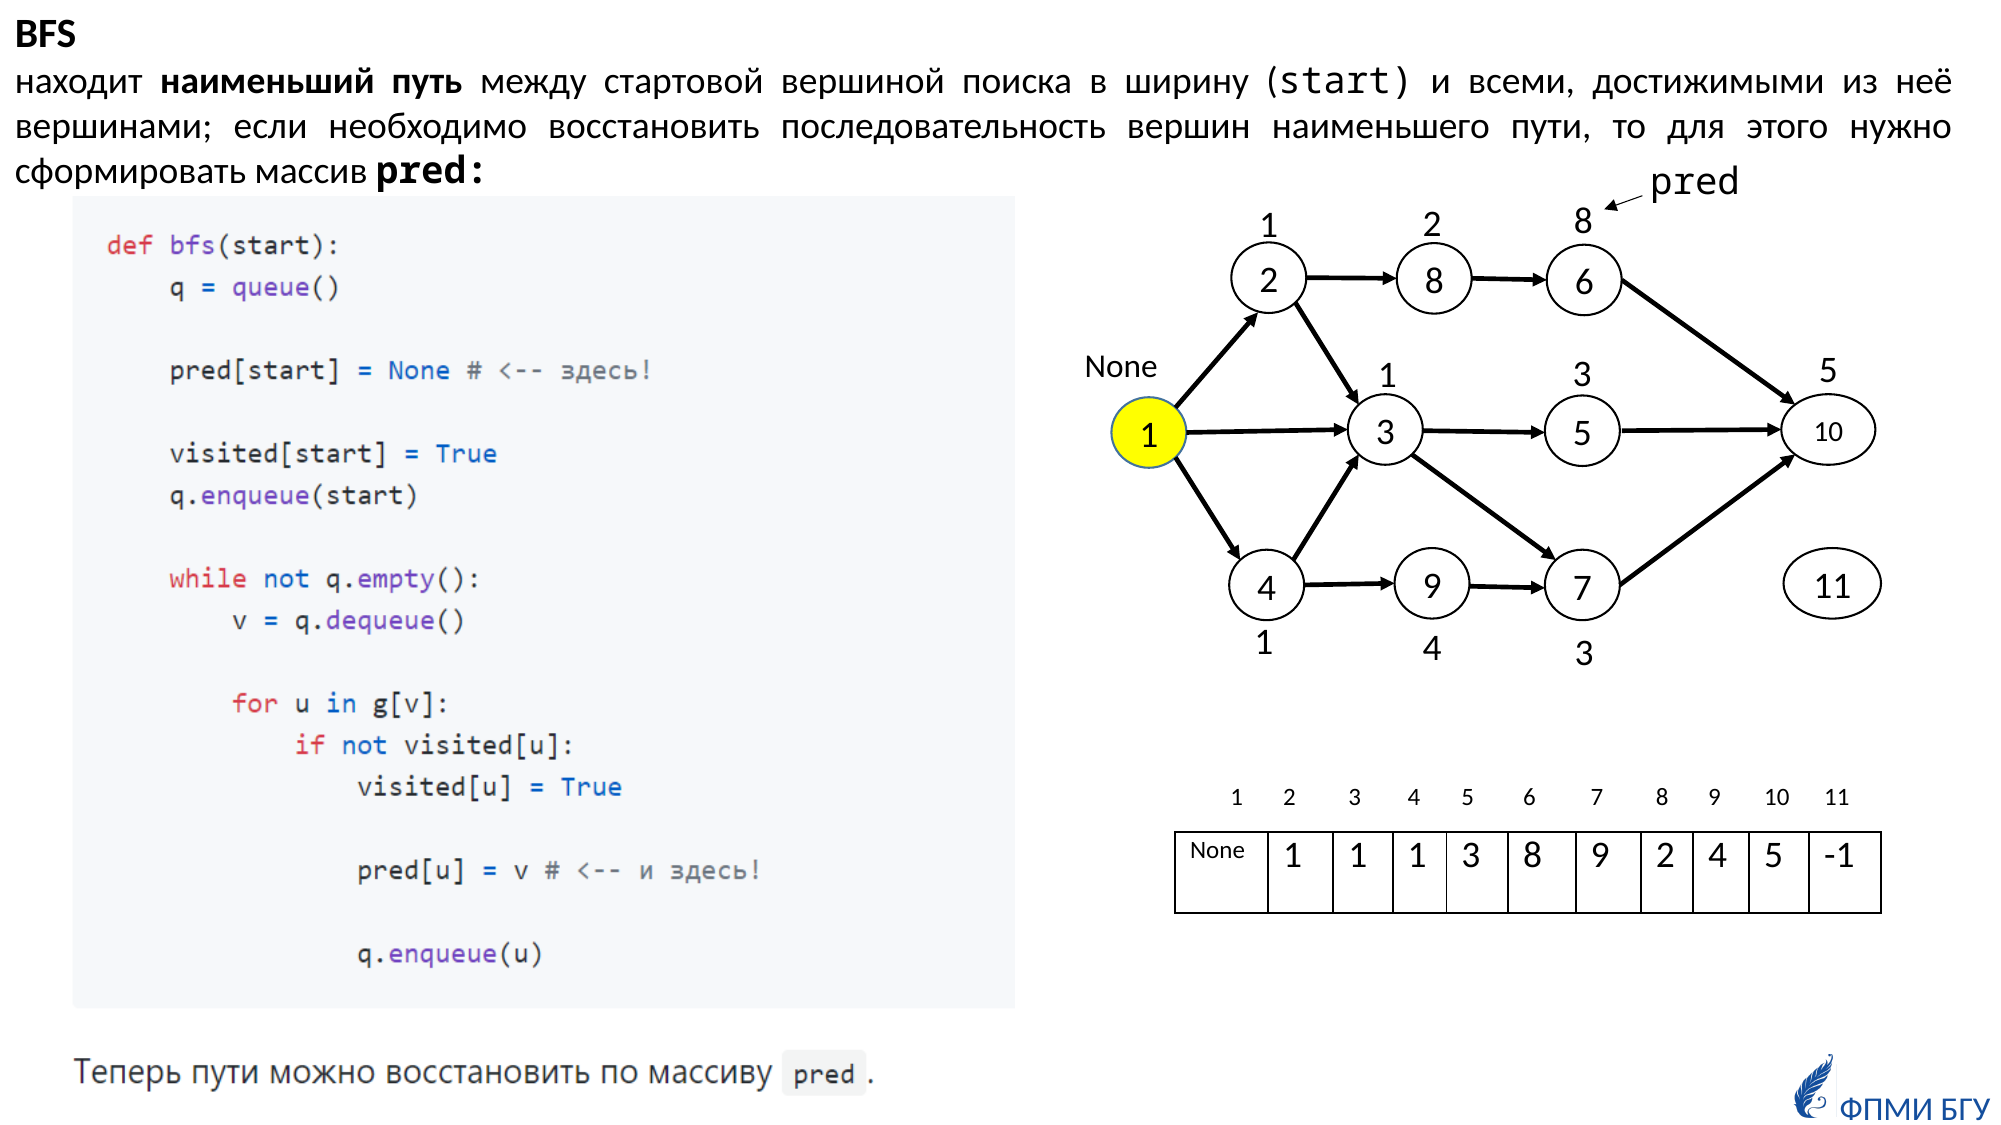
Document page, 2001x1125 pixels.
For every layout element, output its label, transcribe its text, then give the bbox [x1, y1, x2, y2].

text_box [1619, 454, 1796, 585]
text_box 5 [1803, 337, 1853, 398]
text_box 9 [1393, 552, 1471, 620]
text_box 2 [1230, 249, 1308, 315]
text_box 7 [1543, 548, 1621, 622]
text_box 8 [1395, 249, 1473, 315]
text_box BFS находит наименьший путь между стартовой вершиной поиска в ширину (start) и всеми, достижимыми из неё вершинами; если необходимо восстановить последовательность вершин наименьшего пути, то для этого нужно сформировать массив pred: [0, 0, 1968, 198]
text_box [1175, 312, 1258, 408]
text_box 3 [1557, 341, 1607, 402]
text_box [1186, 429, 1348, 433]
text_box 8 [1558, 198, 1608, 249]
picture [38, 196, 1015, 1107]
text_box 4 [1407, 615, 1457, 675]
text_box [1604, 195, 1643, 210]
text_box 3 [1346, 393, 1424, 466]
text_box 2 [1407, 198, 1457, 251]
text_box 5 [1543, 394, 1621, 468]
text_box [1411, 454, 1556, 560]
text_box ФПМИ БГУ [1830, 1087, 2000, 1125]
text_box 1 [1110, 396, 1188, 469]
text_box 4 [1228, 548, 1306, 622]
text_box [1175, 457, 1241, 560]
text_box 3 [1559, 620, 1609, 680]
picture [1793, 1053, 1837, 1118]
text_box 1 [1363, 342, 1412, 402]
text_box 10 [1780, 393, 1877, 466]
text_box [1295, 302, 1359, 405]
text_box 11 [1782, 546, 1883, 620]
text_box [1293, 454, 1359, 560]
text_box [1621, 279, 1796, 405]
text_box None [1069, 336, 1173, 392]
text_box 1 [1244, 198, 1294, 253]
text_box pred [1643, 198, 1755, 210]
text_box 1 [1239, 612, 1289, 670]
text_box 6 [1545, 249, 1623, 317]
